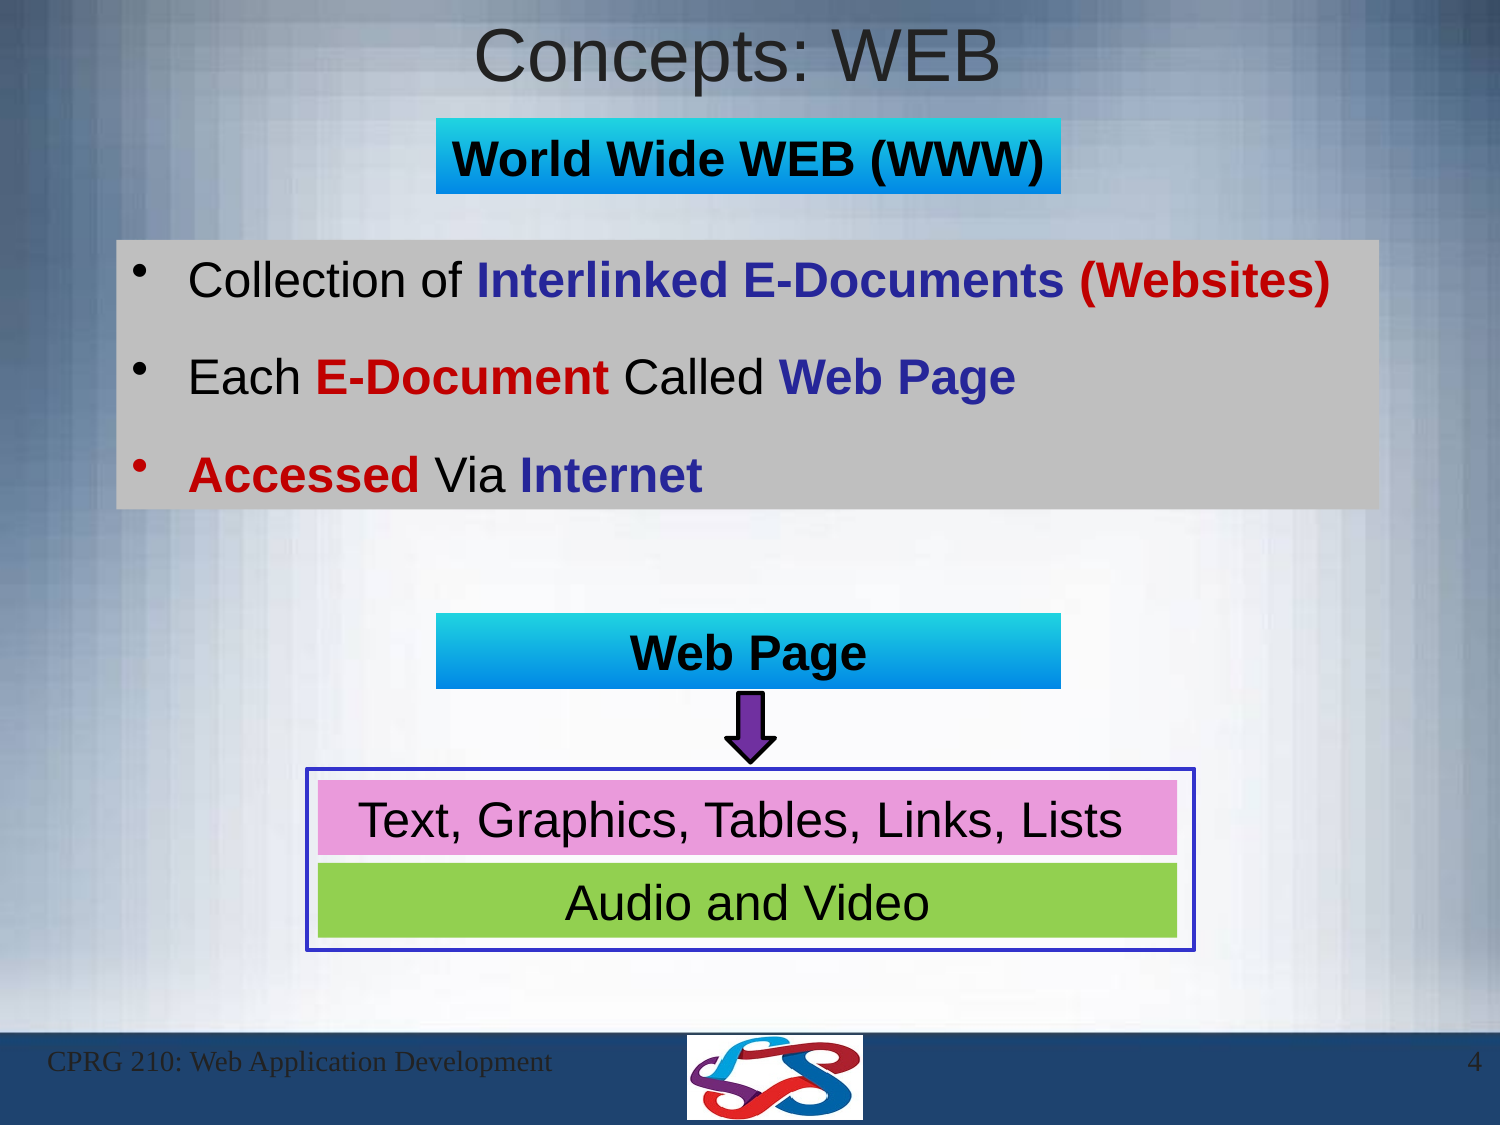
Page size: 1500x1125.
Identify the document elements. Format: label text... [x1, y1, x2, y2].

text_box [724, 690, 777, 765]
slide_number 4 [1184, 1035, 1498, 1111]
text_box Web Page [436, 613, 1061, 689]
text_box Collection of Interlinked E-Documents (Websites) Each E-Document Called Web Page Accessed Via Internet [116, 239, 1380, 510]
picture [0, 0, 1500, 1125]
text_box World Wide WEB (WWW) [436, 118, 1061, 194]
title Concepts: WEB [0, 0, 1498, 146]
text_box [305, 767, 1196, 952]
footer CPRG 210: Web Application Development [0, 1035, 600, 1111]
